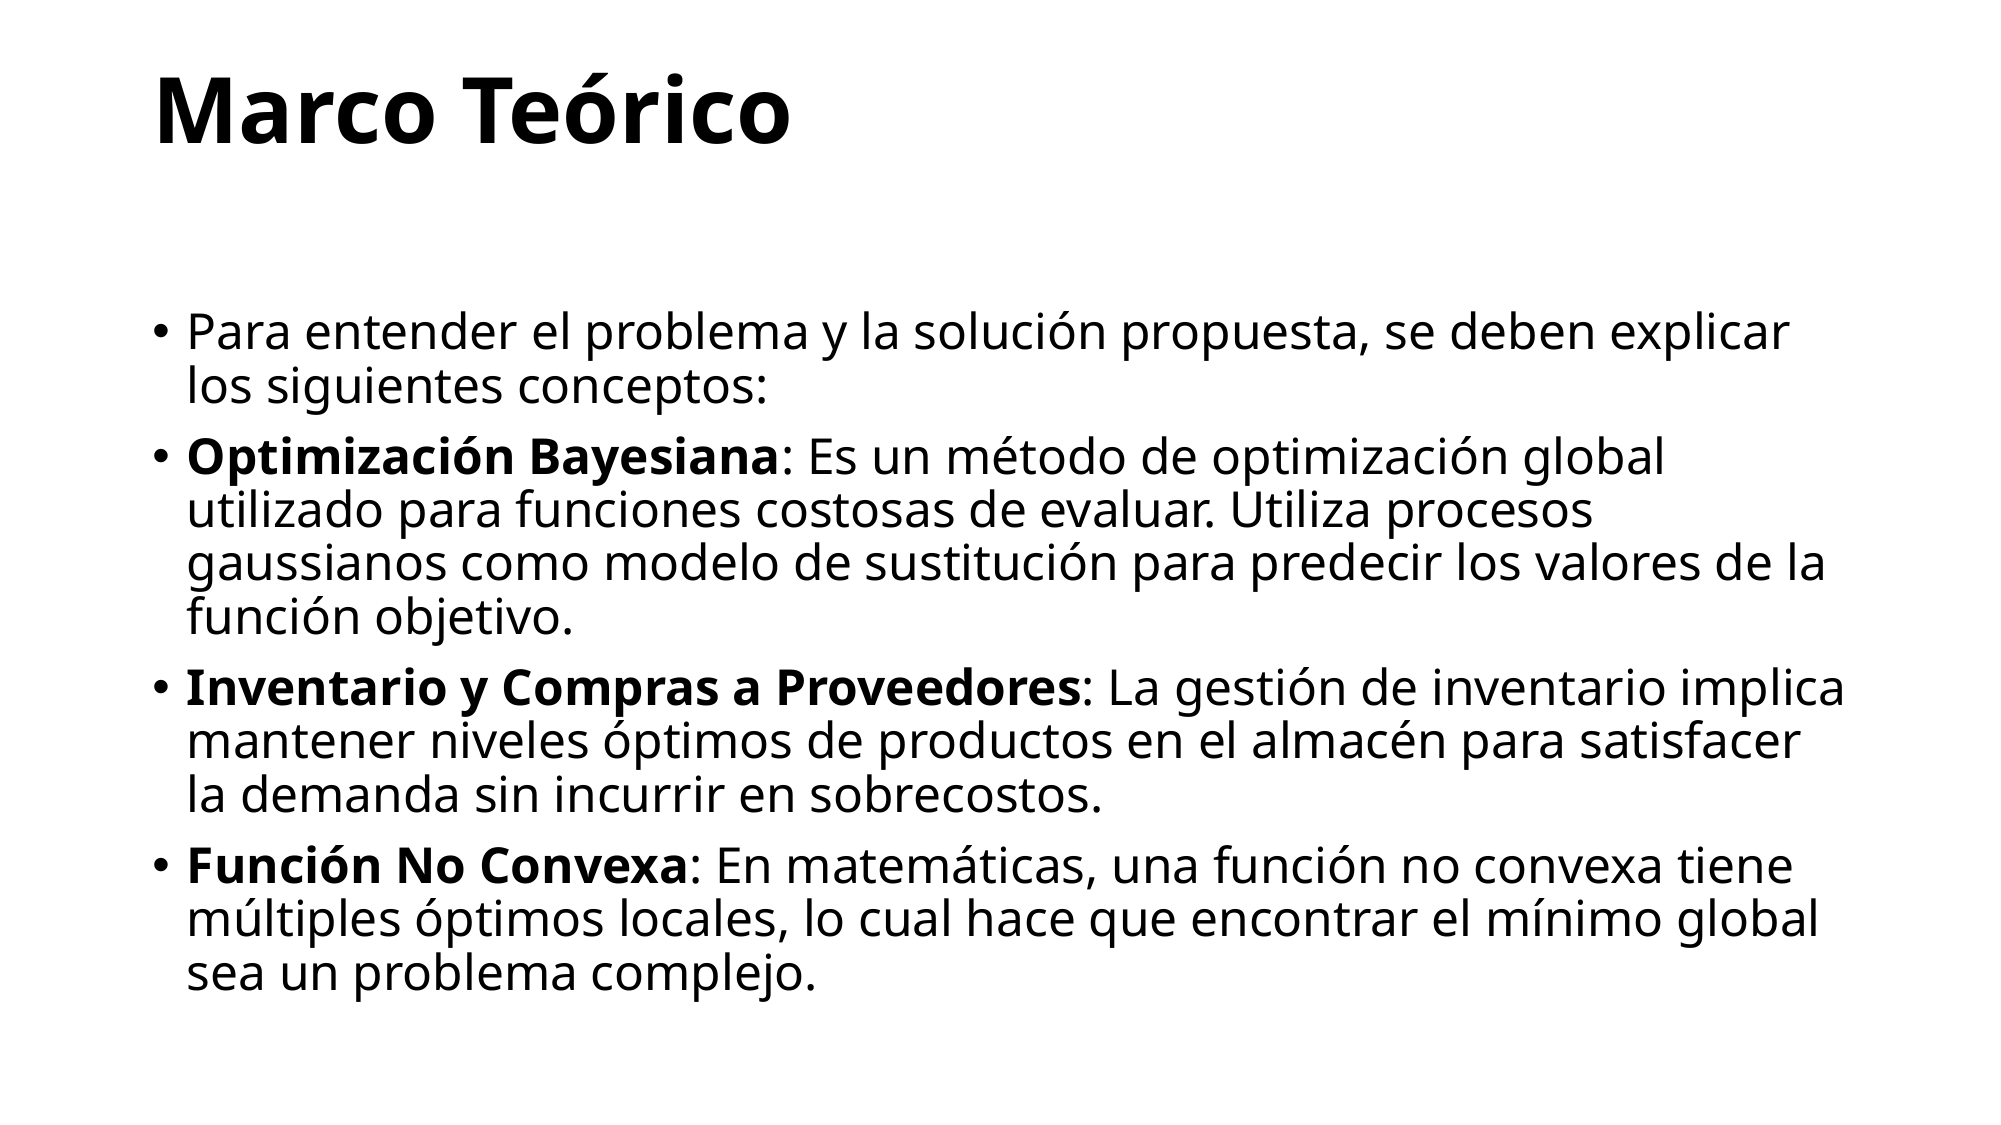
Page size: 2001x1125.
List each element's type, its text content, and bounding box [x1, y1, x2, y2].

title Marco Teórico [137, 59, 1863, 278]
list Para entender el problema y la solución propuesta, se deben explicar los siguientes conceptos: Optimización Bayesiana: Es un método de optimización global utilizado para funciones costosas de evaluar. Utiliza procesos gaussianos como modelo de sustitución para predecir los valores de la función objetivo. Inventario y Compras a Proveedores: La gestión de inventario implica mantener niveles óptimos de productos en el almacén para satisfacer la demanda sin incurrir en sobrecostos. Función No Convexa: En matemáticas, una función no convexa tiene múltiples óptimos locales, lo cual hace que encontrar el mínimo global sea un problema complejo. [137, 299, 1863, 1014]
